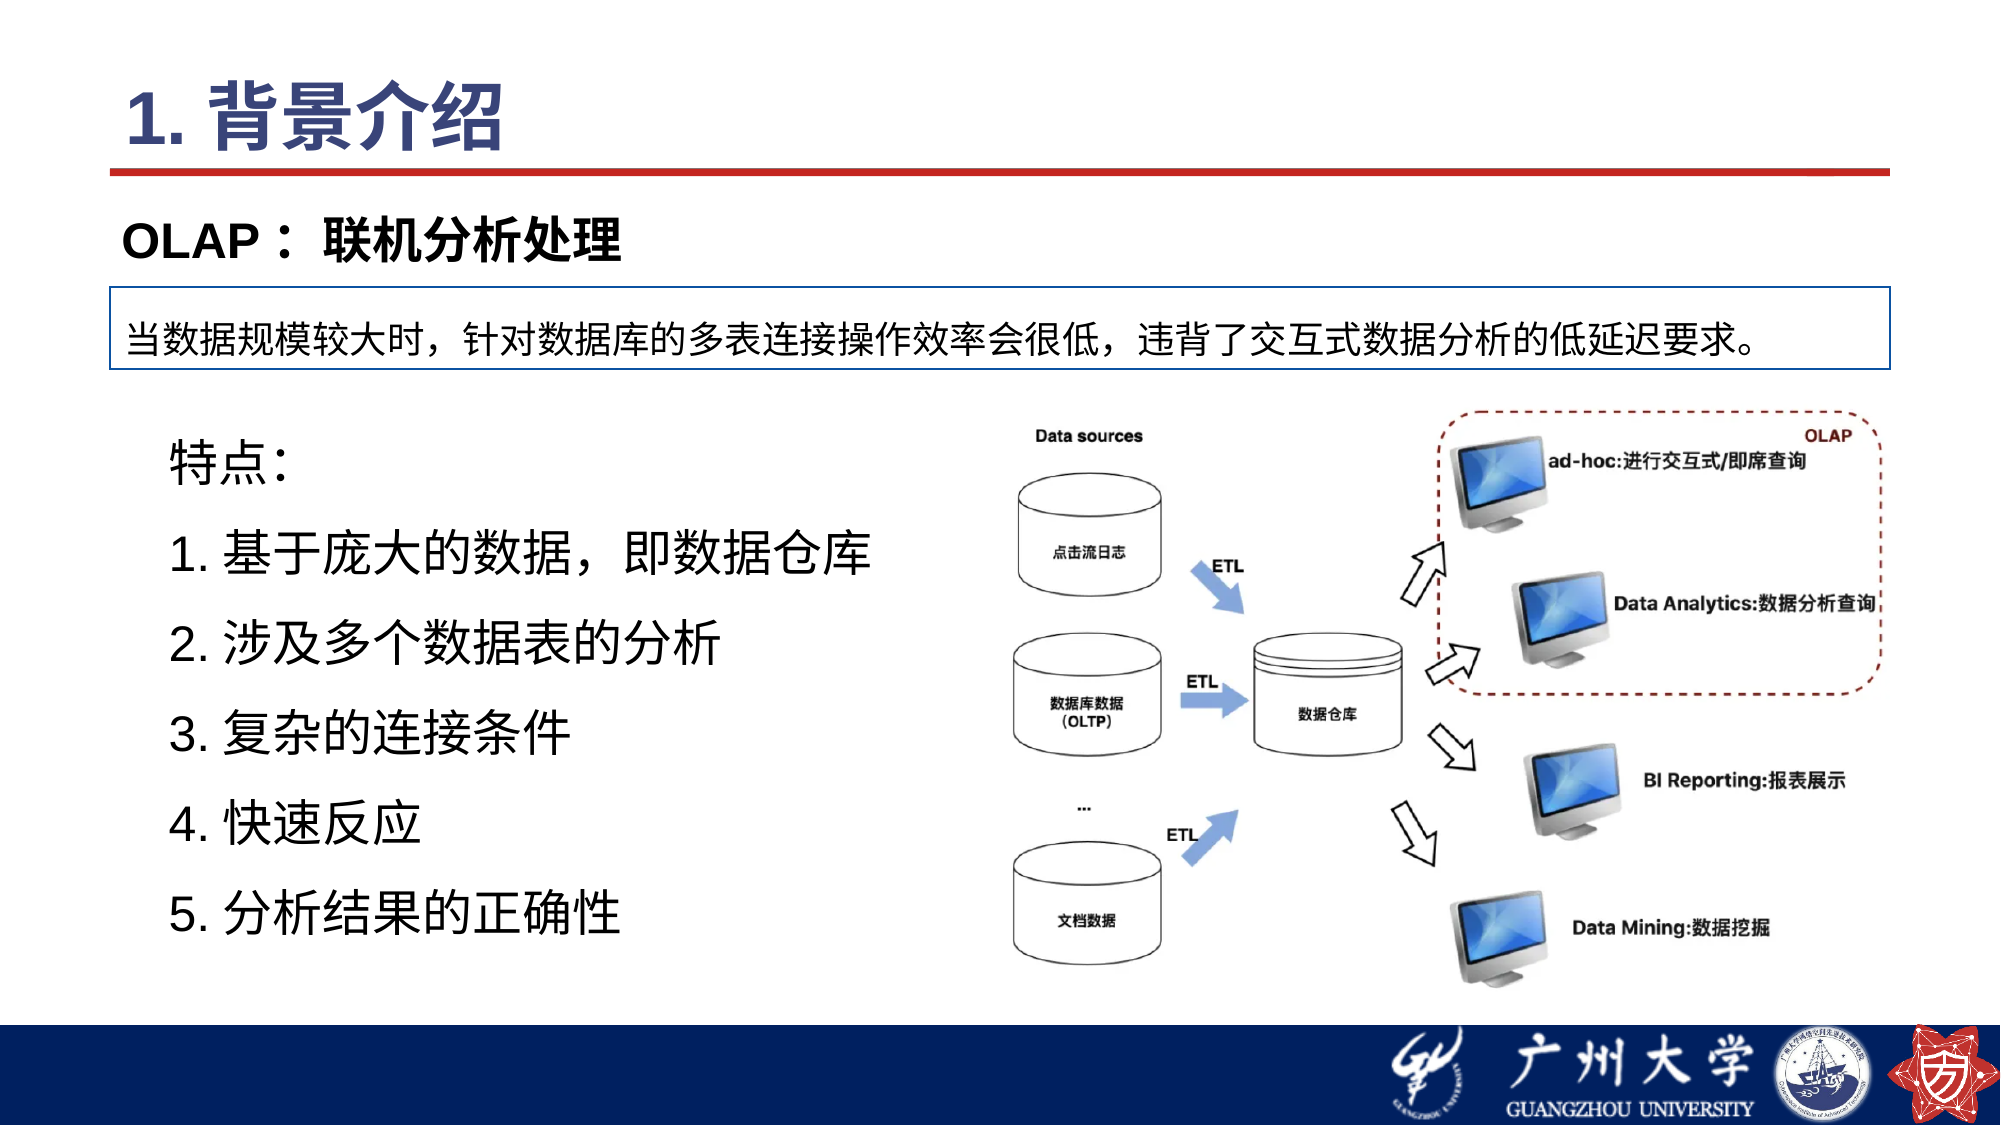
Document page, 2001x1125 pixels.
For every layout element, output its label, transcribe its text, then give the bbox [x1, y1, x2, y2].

text_box 特点： 1.基于庞大的数据，即数据仓库 2.涉及多个数据表的分析 3.复杂的连接条件 4.快速反应 5.分析结果的正确性 [153, 394, 888, 950]
picture [1000, 394, 1890, 992]
title 1.背景介绍 [109, 40, 1890, 169]
text_box OLAP：联机分析处理 [106, 201, 637, 276]
text_box 当数据规模较大时，针对数据库的多表连接操作效率会很低，违背了交互式数据分析的低延迟要求。 [109, 286, 1891, 370]
picture [1378, 1013, 2001, 1125]
